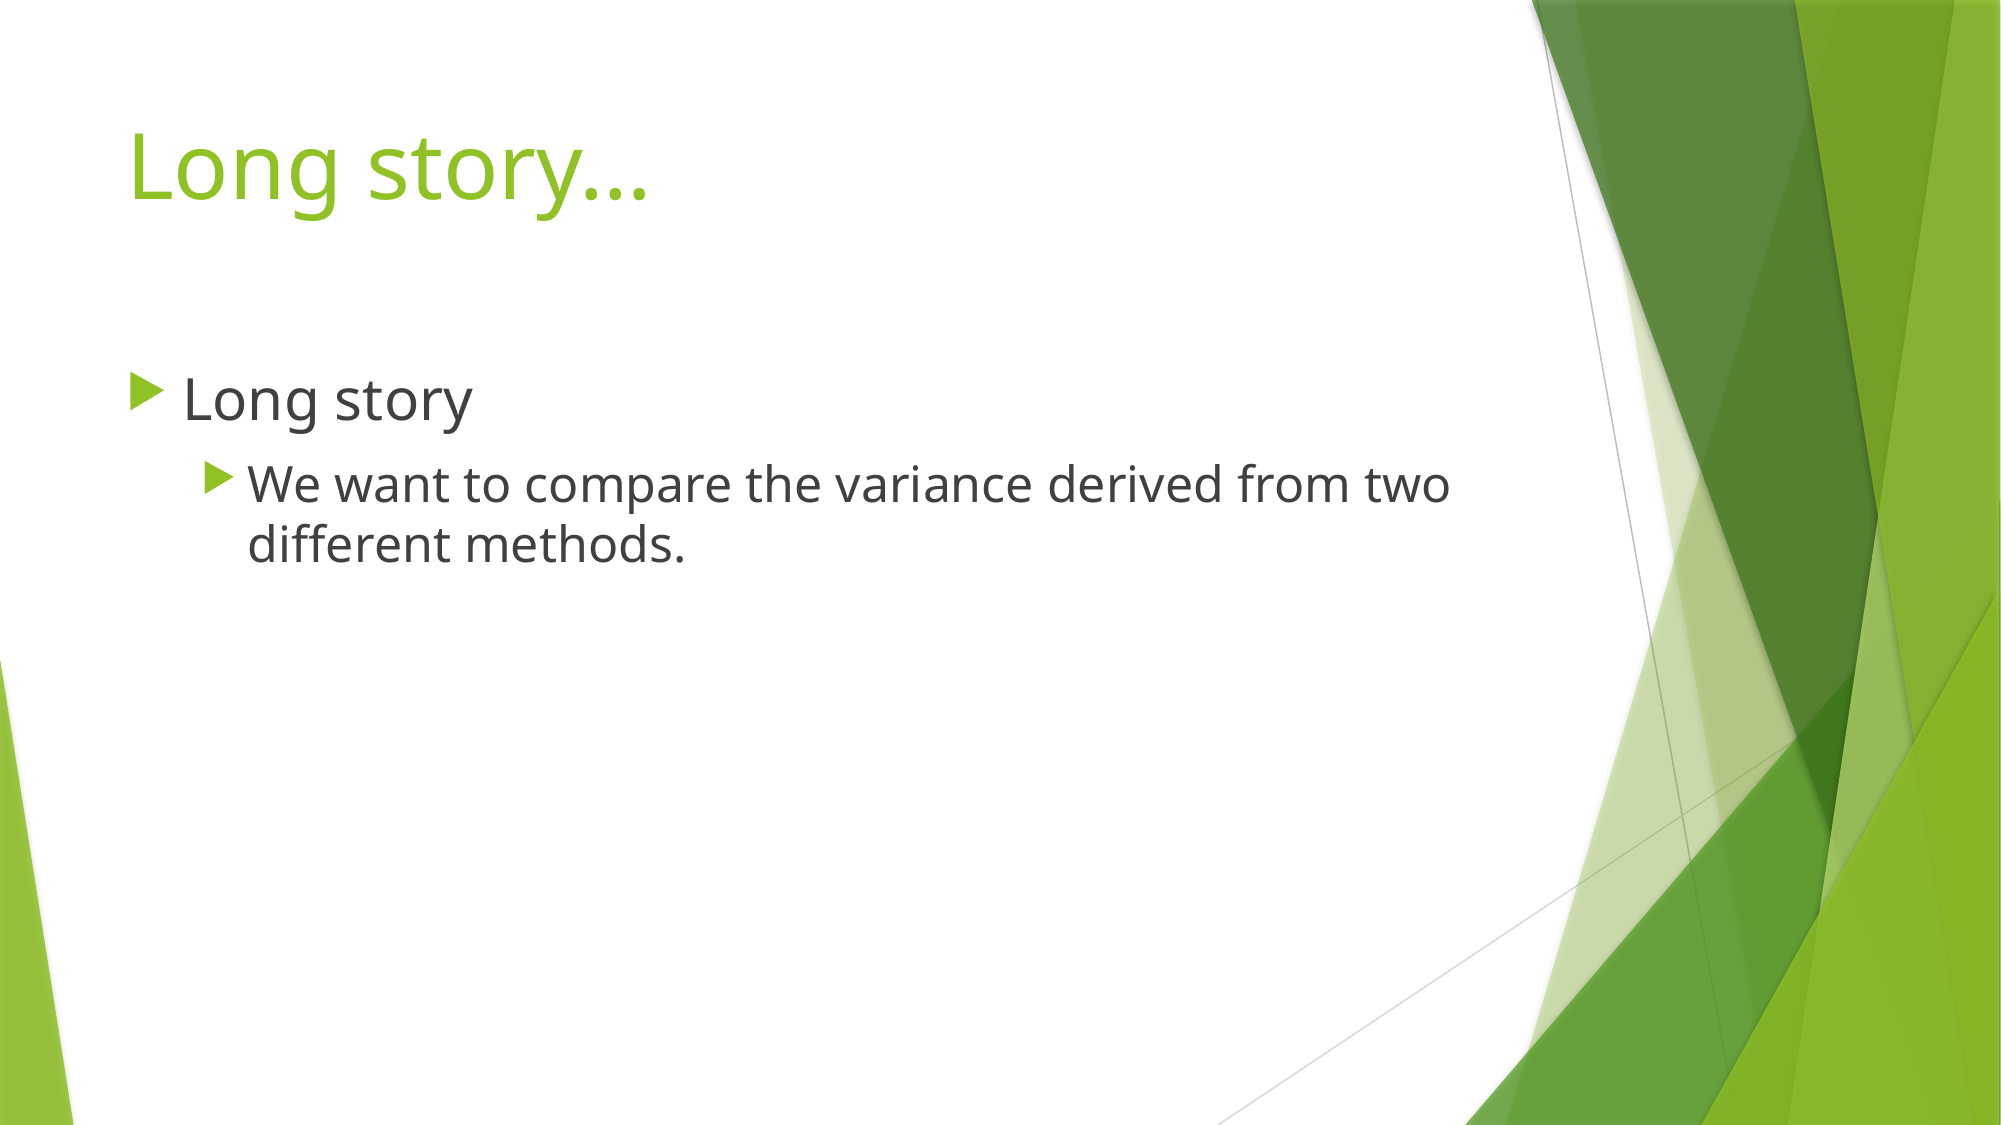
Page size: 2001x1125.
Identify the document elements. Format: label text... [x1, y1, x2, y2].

title Long story… [111, 99, 1522, 317]
